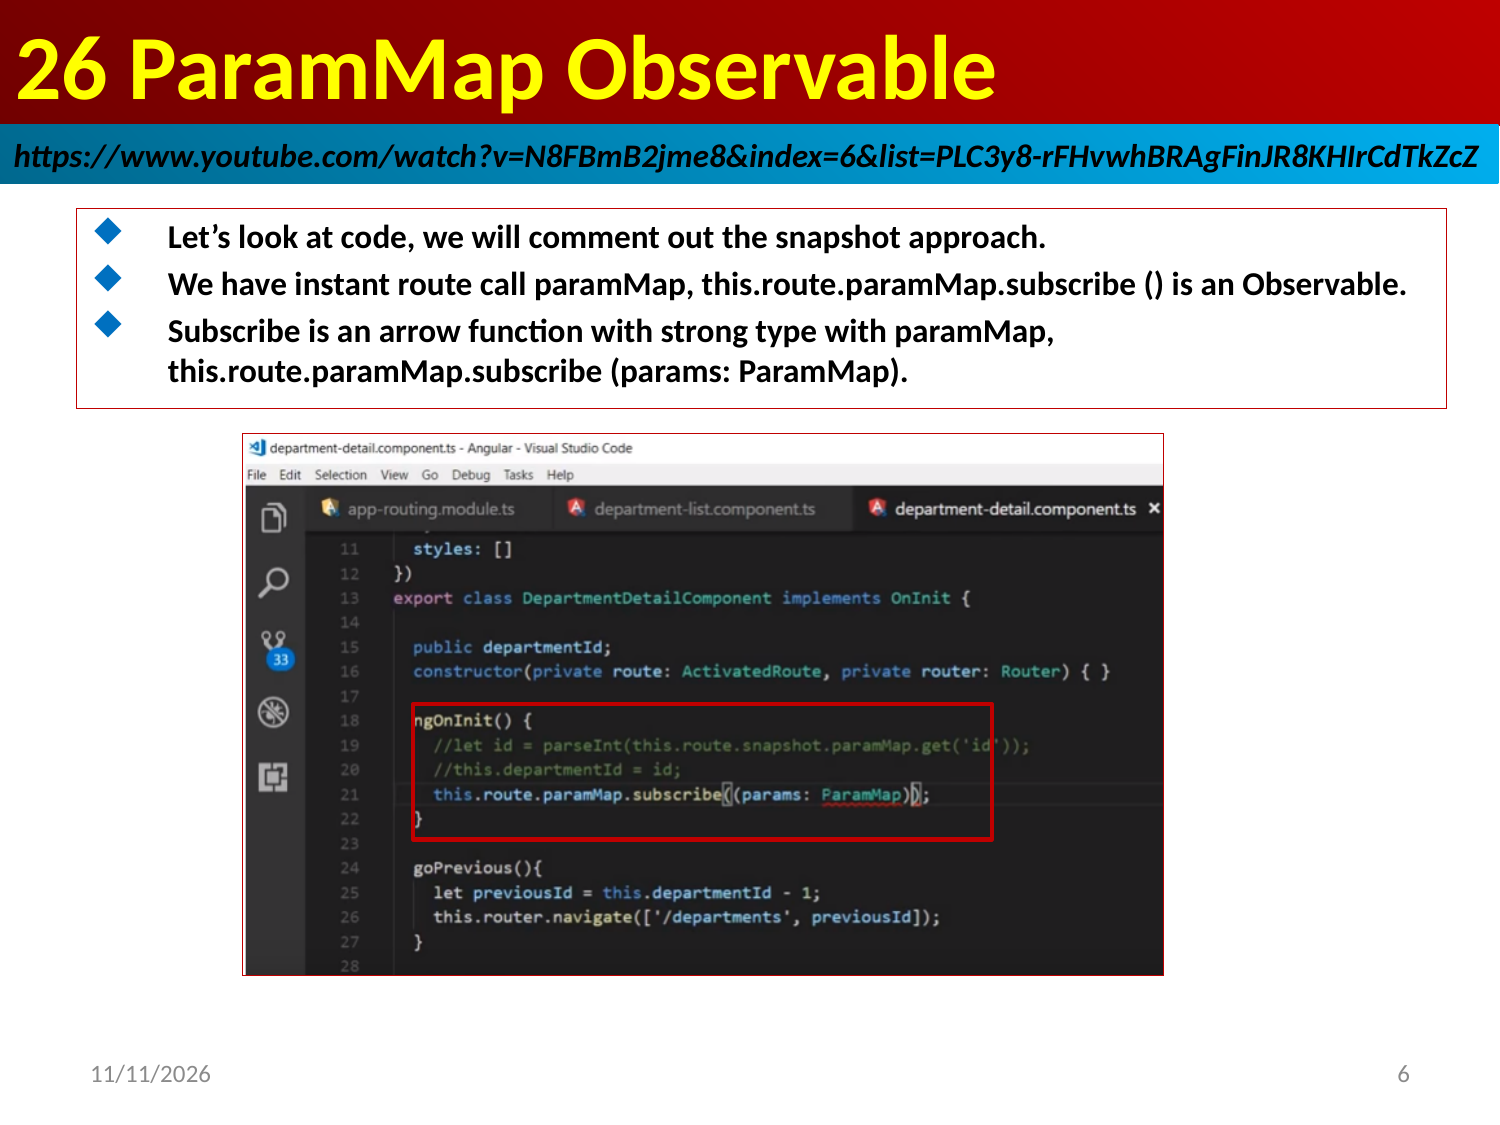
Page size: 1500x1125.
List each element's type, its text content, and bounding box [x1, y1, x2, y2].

picture [241, 433, 1164, 976]
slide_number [75, 1042, 425, 1103]
slide_number 6 [1074, 1042, 1425, 1103]
subtitle Let’s look at code, we will comment out the snapshot approach. We have instant route call paramMap, this.route.paramMap.subscribe () is an Observable. Subscribe is an arrow function with strong type with paramMap, this.route.paramMap.subscribe (params: ParamMap). [76, 208, 1447, 409]
text_box https://www.youtube.com/watch?v=N8FBmB2jme8&index=6&list=PLC3y8-rFHvwhBRAgFinJR8KHIrCdTkZcZ [0, 124, 1499, 184]
title 26 ParamMap Observable [0, 0, 1500, 126]
